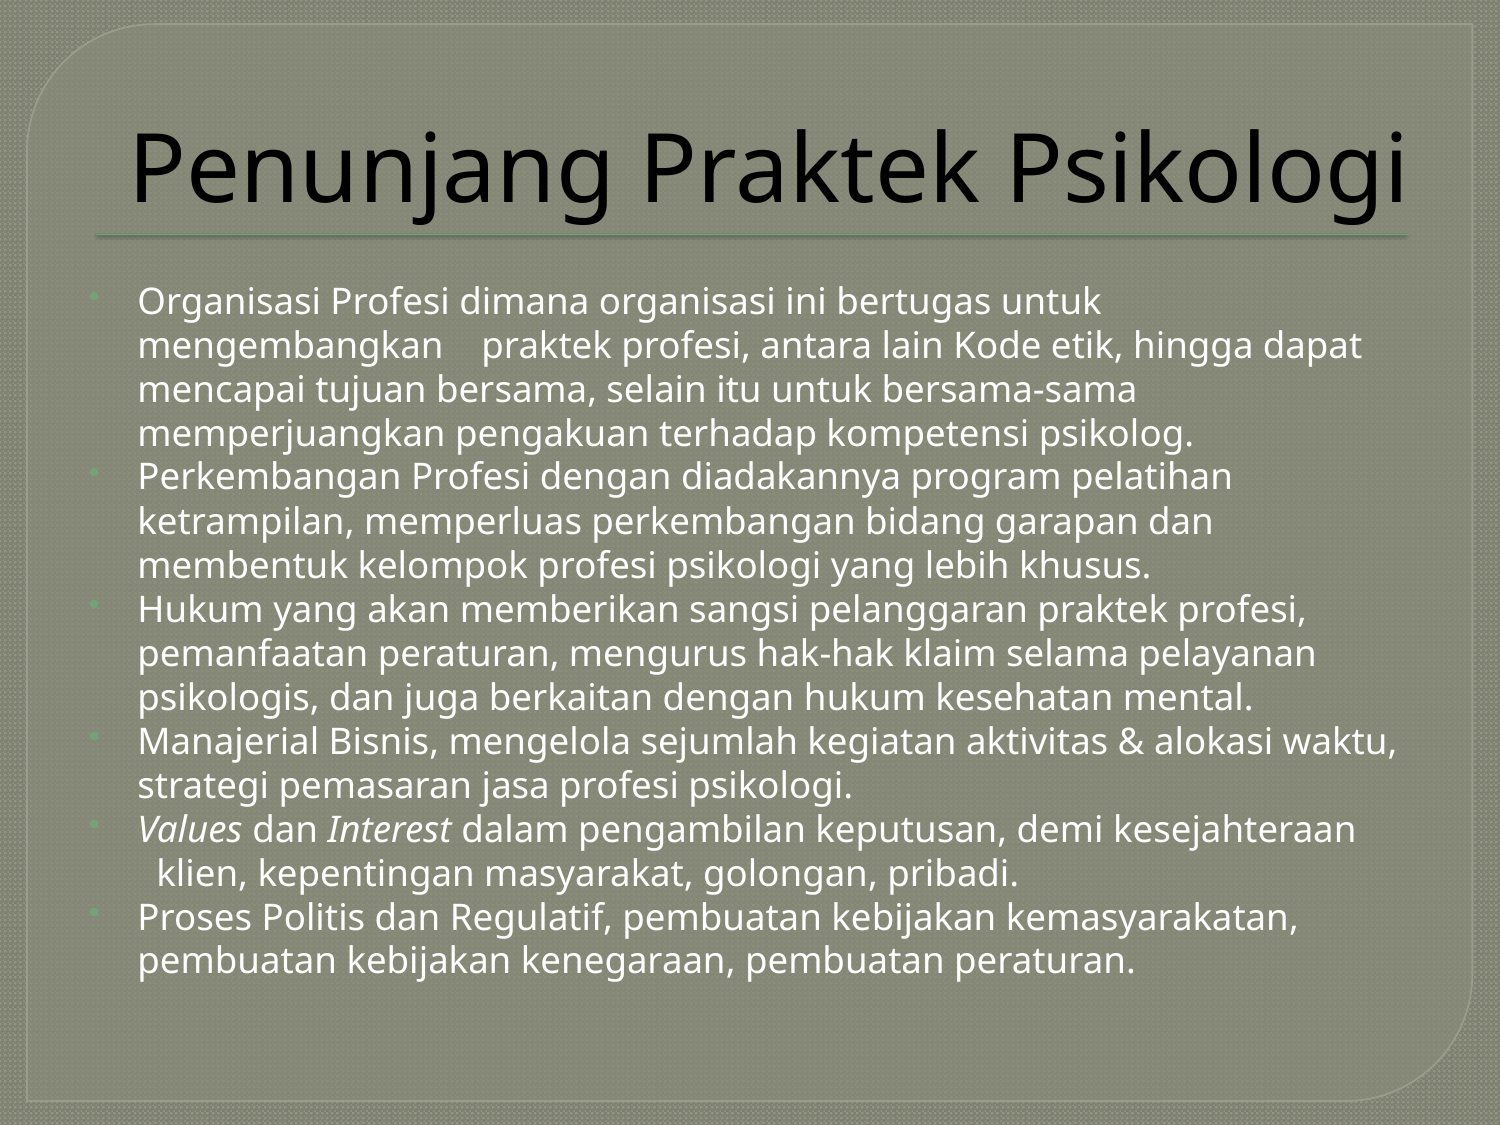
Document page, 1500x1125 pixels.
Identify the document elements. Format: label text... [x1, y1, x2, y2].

list Organisasi Profesi dimana organisasi ini bertugas untuk mengembangkan praktek profesi, antara lain Kode etik, hingga dapat mencapai tujuan bersama, selain itu untuk bersama-sama memperjuangkan pengakuan terhadap kompetensi psikolog. Perkembangan Profesi dengan diadakannya program pelatihan ketrampilan, memperluas perkembangan bidang garapan dan membentuk kelompok profesi psikologi yang lebih khusus. Hukum yang akan memberikan sangsi pelanggaran praktek profesi, pemanfaatan peraturan, mengurus hak-hak klaim selama pelayanan psikologis, dan juga berkaitan dengan hukum kesehatan mental. Manajerial Bisnis, mengelola sejumlah kegiatan aktivitas & alokasi waktu, strategi pemasaran jasa profesi psikologi. Values dan Interest dalam pengambilan keputusan, demi kesejahteraan klien, kepentingan masyarakat, golongan, pribadi. Proses Politis dan Regulatif, pembuatan kebijakan kemasyarakatan, pembuatan kebijakan kenegaraan, pembuatan peraturan. [75, 270, 1425, 1013]
title Penunjang Praktek Psikologi [75, 41, 1425, 230]
